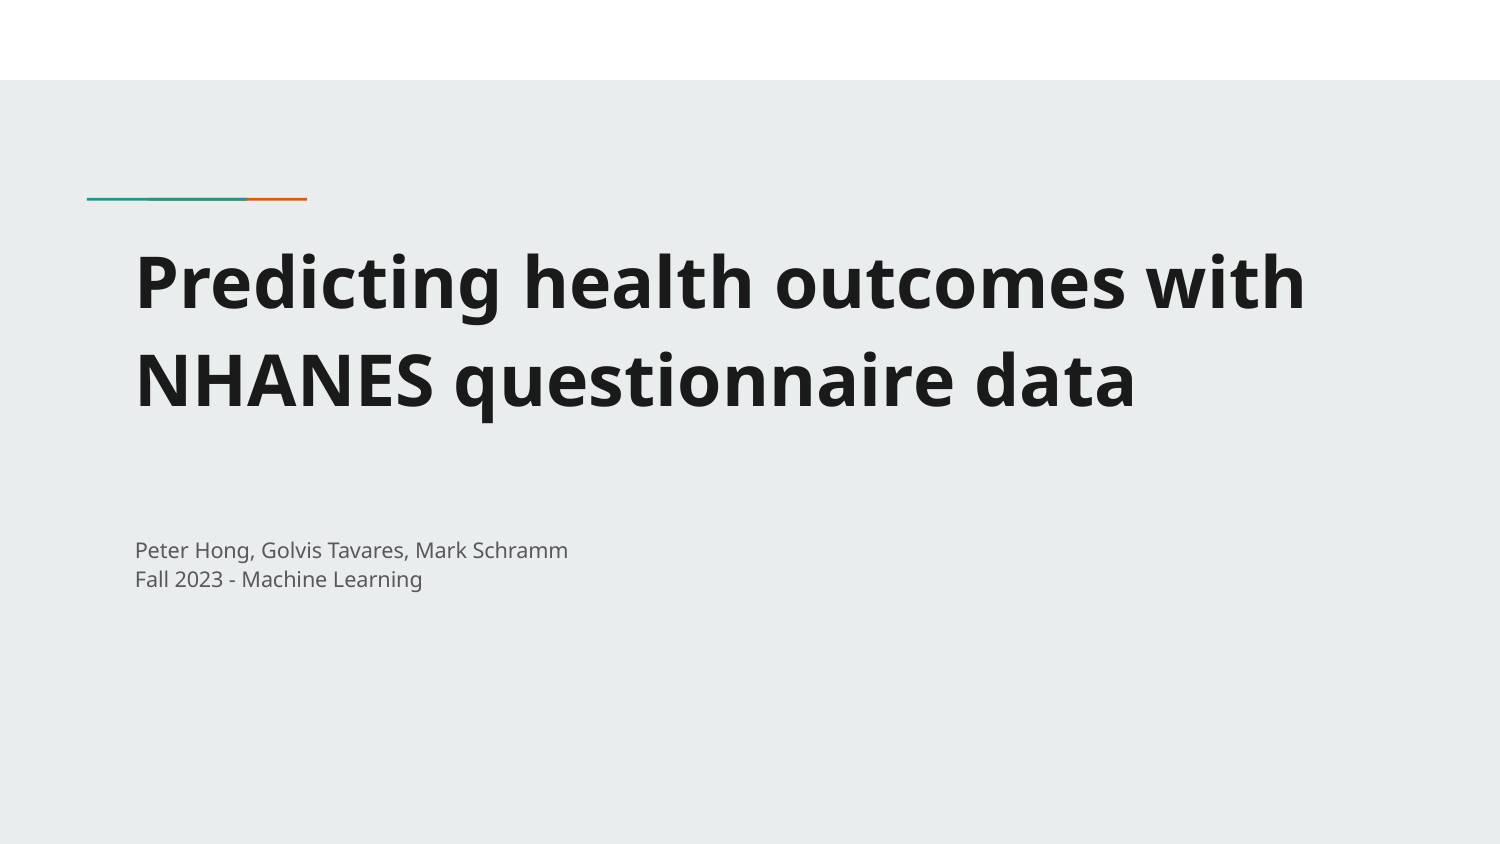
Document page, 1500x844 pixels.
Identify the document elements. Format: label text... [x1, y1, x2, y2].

title Predicting health outcomes with NHANES questionnaire data [119, 216, 1381, 490]
subtitle Peter Hong, Golvis Tavares, Mark Schramm Fall 2023 - Machine Learning [119, 520, 1381, 610]
